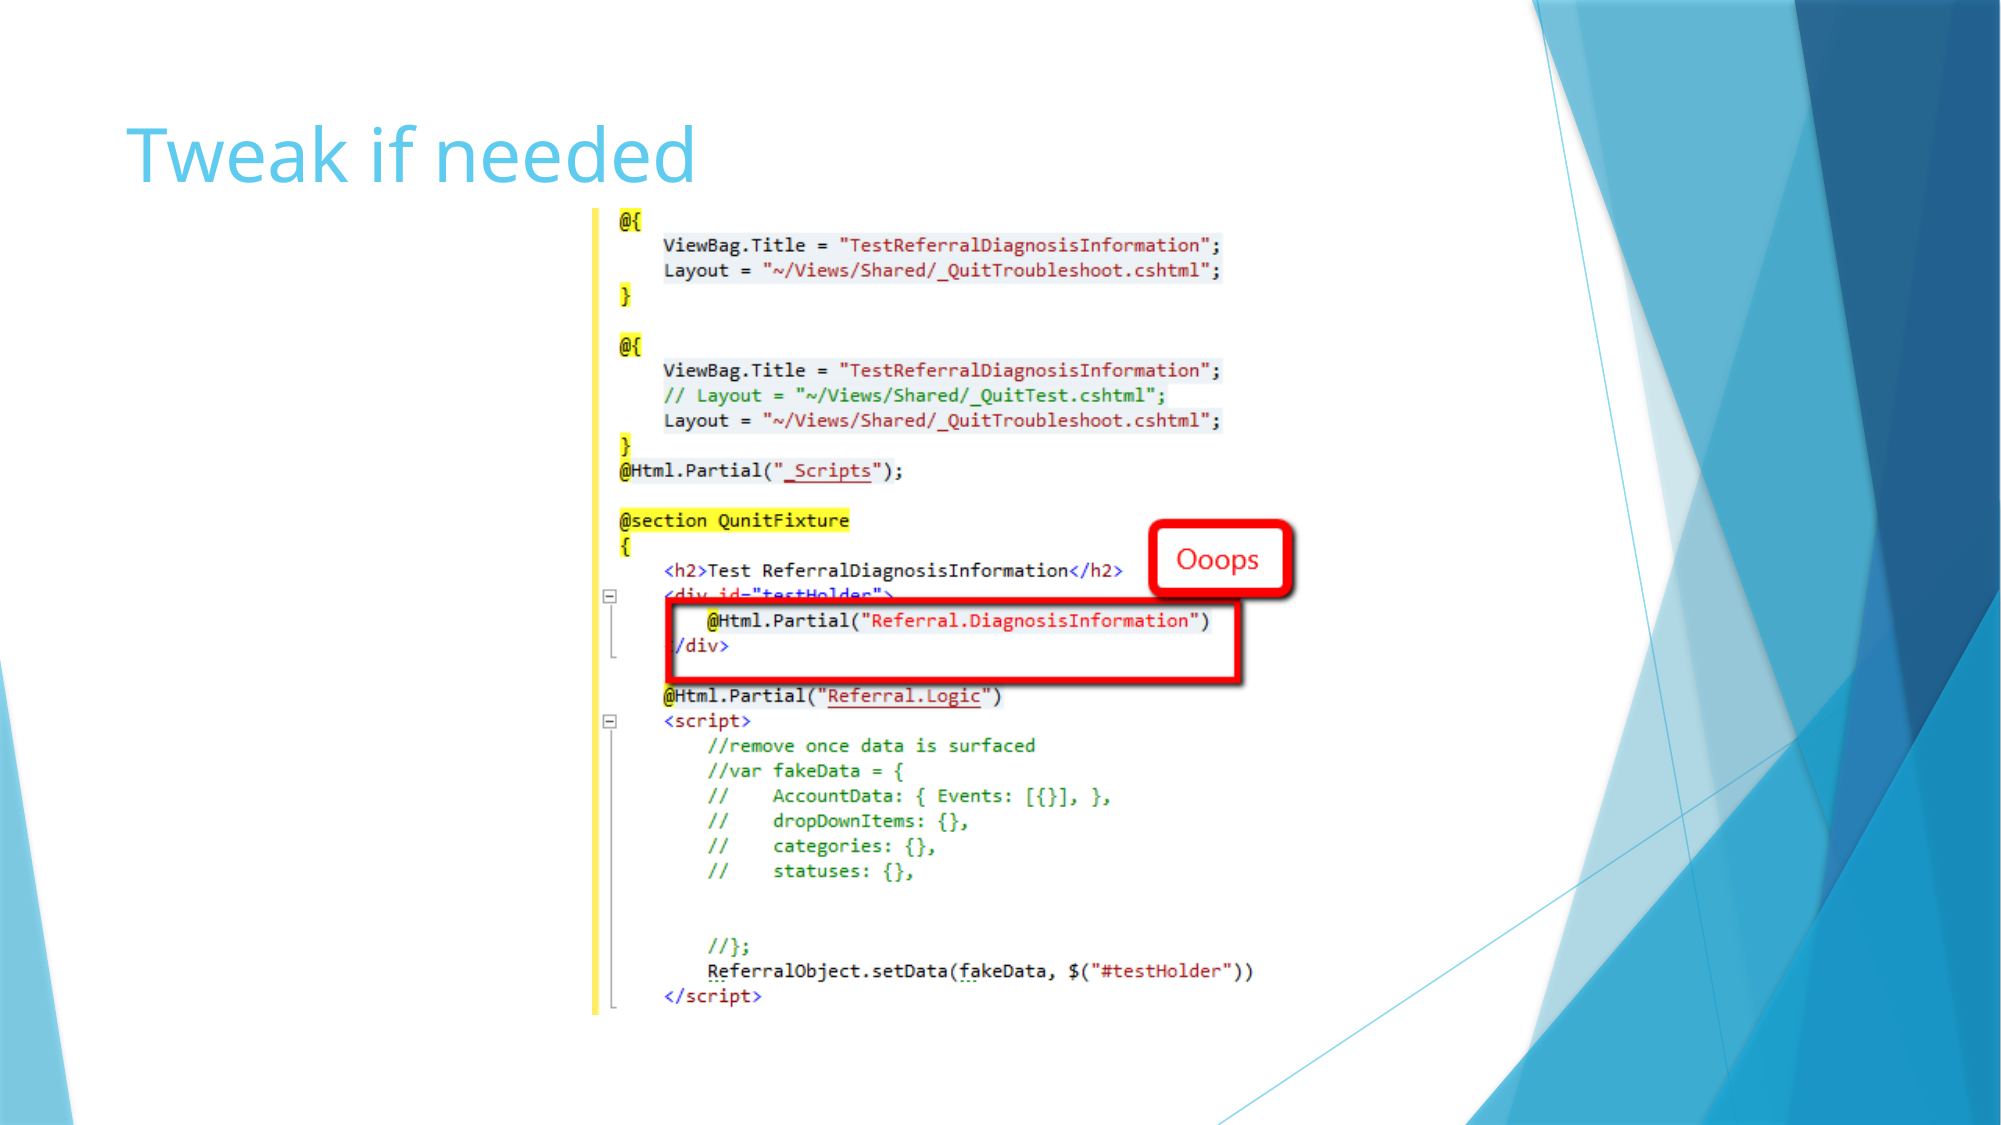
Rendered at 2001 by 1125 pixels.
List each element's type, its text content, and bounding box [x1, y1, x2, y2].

picture [591, 207, 1359, 1016]
title Tweak if needed [111, 99, 1522, 317]
